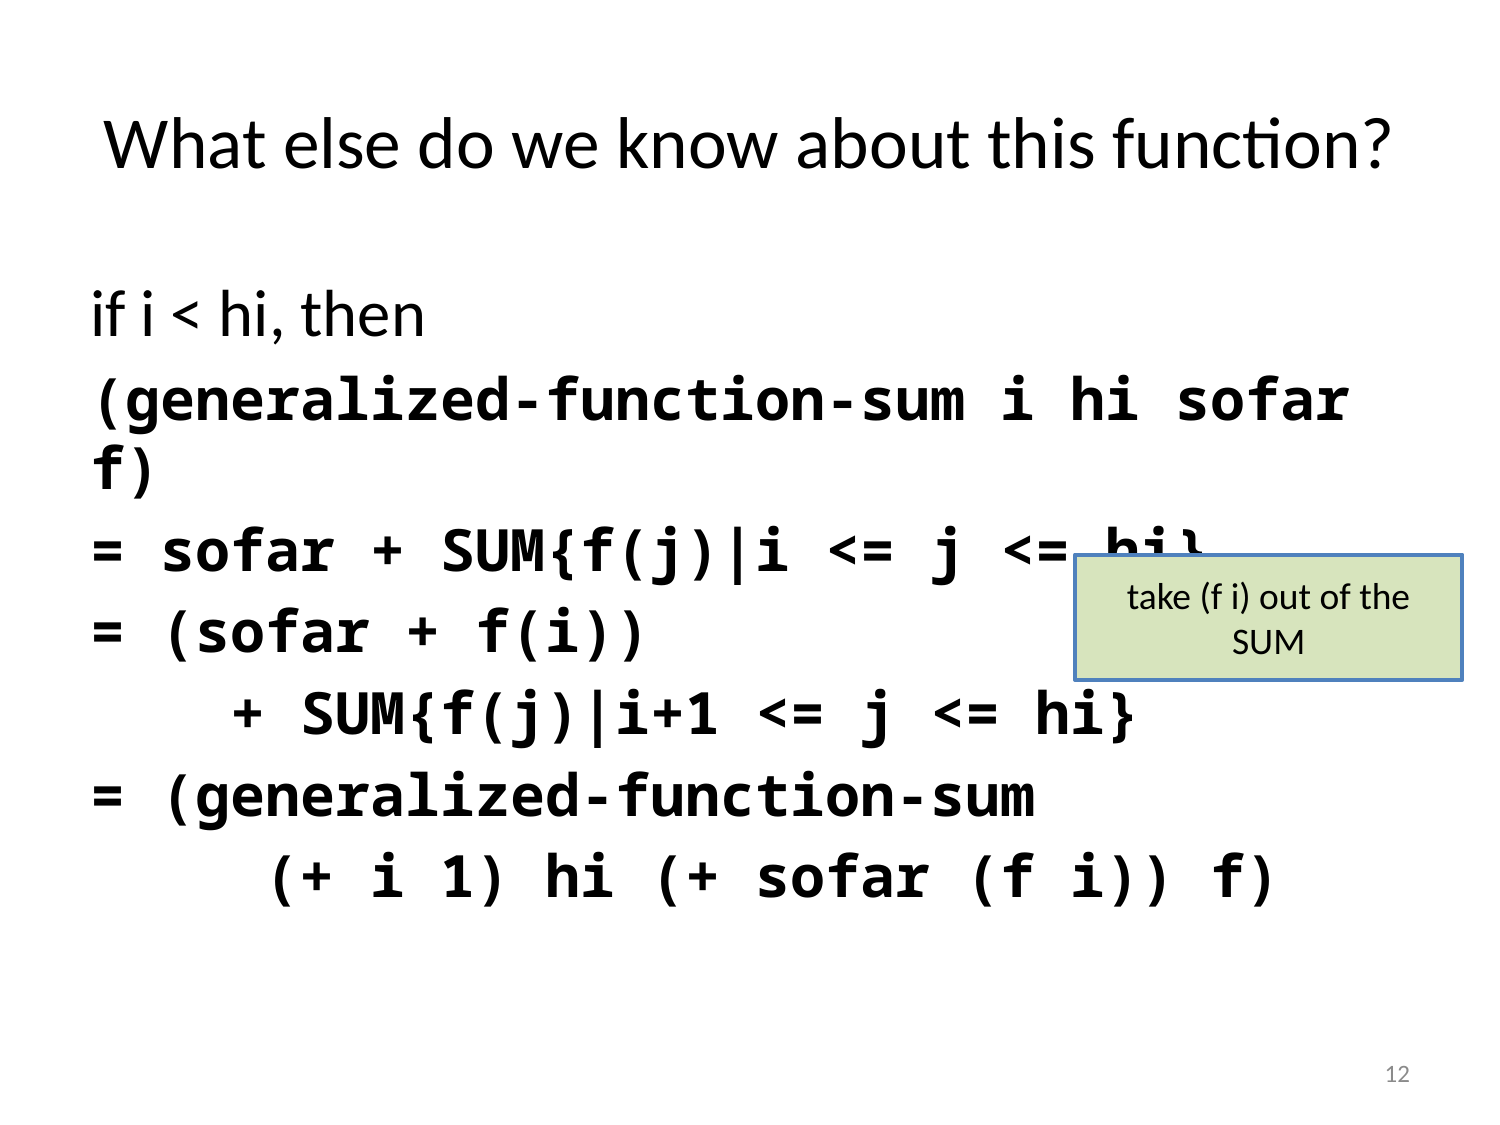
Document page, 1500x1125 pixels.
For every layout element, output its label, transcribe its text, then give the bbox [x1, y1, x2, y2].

text_box take (f i) out of the SUM [1073, 553, 1464, 682]
slide_number 12 [1074, 1042, 1425, 1103]
list if i < hi, then (generalized-function-sum i hi sofar f) = sofar + SUM{f(j)|i <= j <= hi} = (sofar + f(i)) + SUM{f(j)|i+1 <= j <= hi} = (generalized-function-sum (+ i 1) hi (+ sofar (f i)) f) [75, 262, 1425, 1005]
title What else do we know about this function? [75, 45, 1425, 233]
